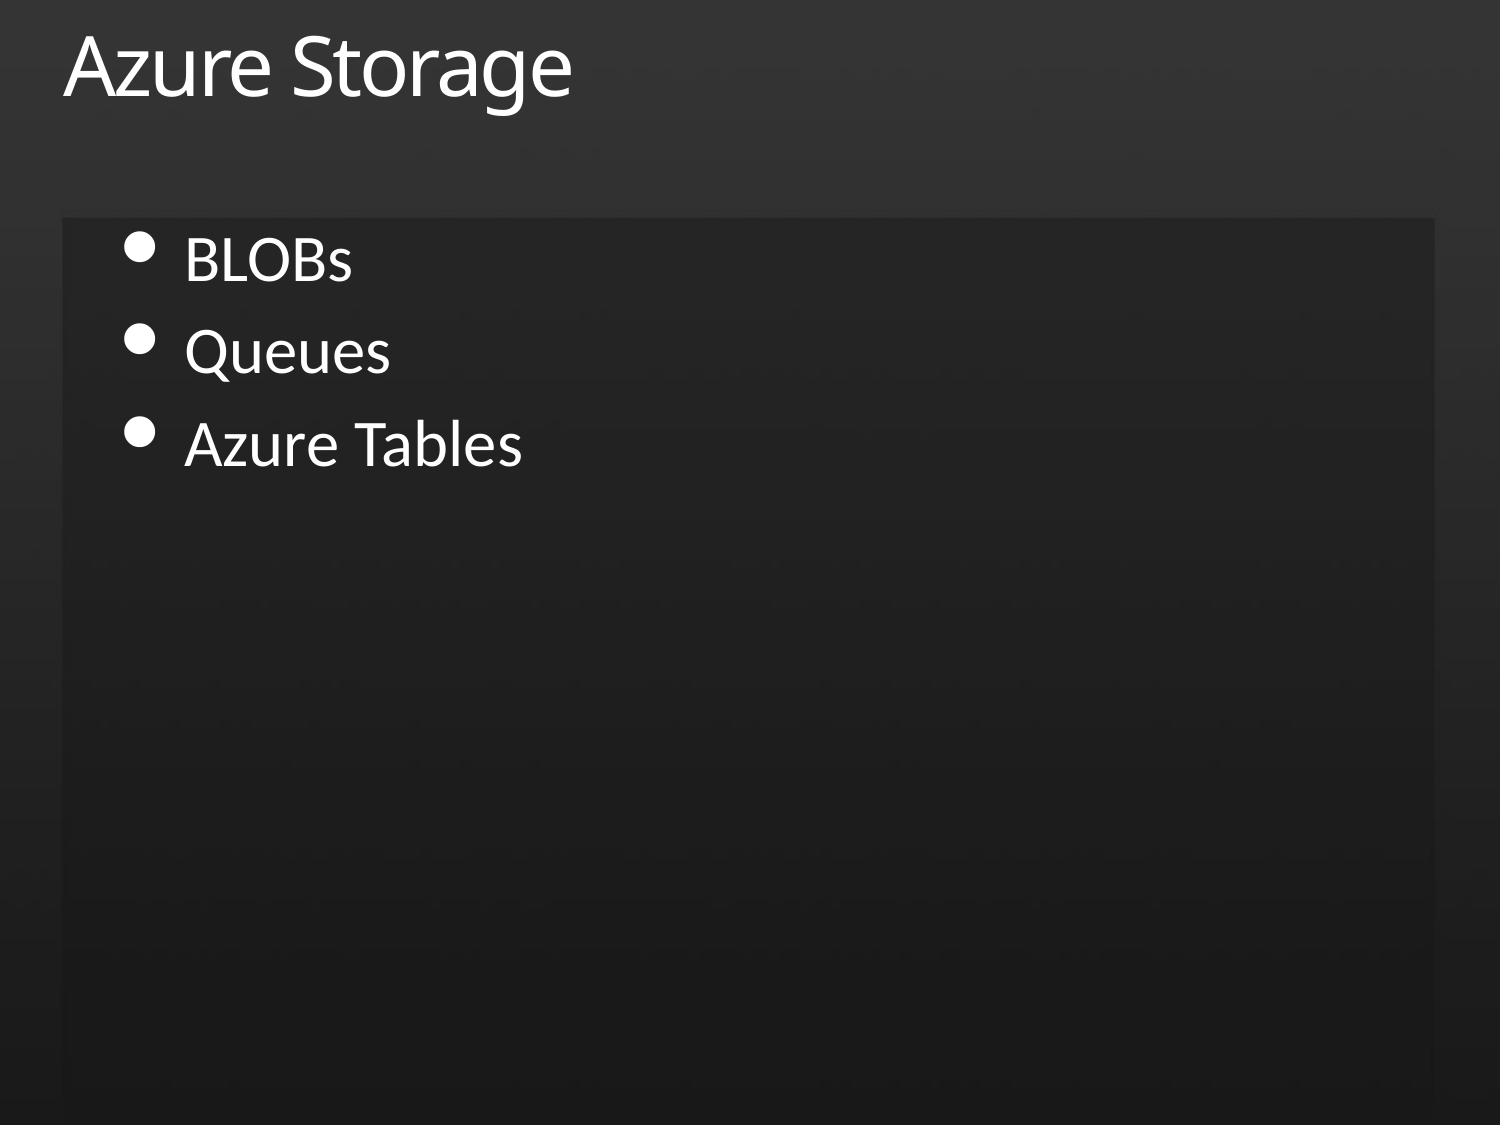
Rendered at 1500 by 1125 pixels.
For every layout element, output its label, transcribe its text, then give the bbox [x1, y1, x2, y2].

picture [0, 0, 1500, 1125]
list BLOBs Queues Azure Tables [119, 231, 1379, 487]
title Azure Storage [63, 24, 1438, 116]
